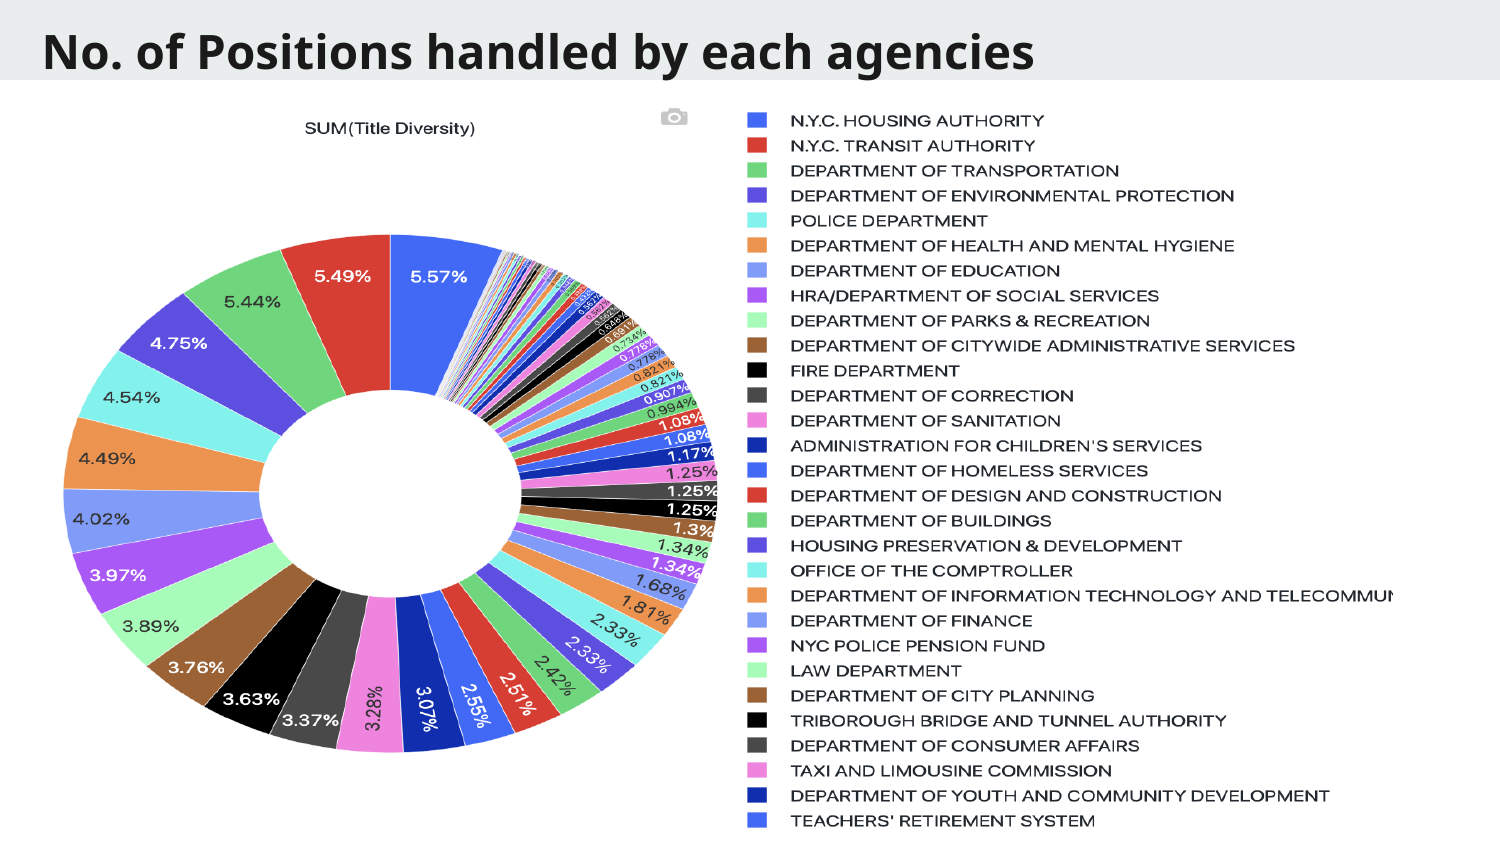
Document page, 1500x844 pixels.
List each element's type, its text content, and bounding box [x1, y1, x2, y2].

picture [33, 93, 1426, 844]
title No. of Positions handled by each agencies [26, 6, 1288, 95]
